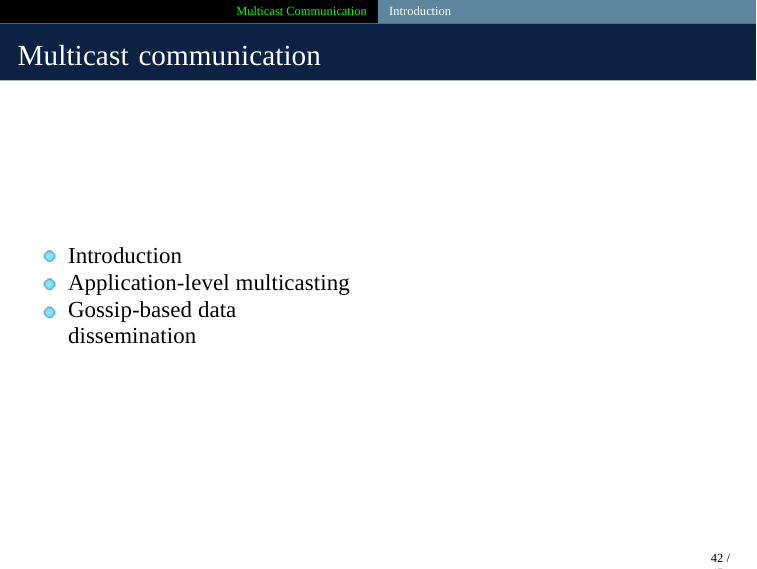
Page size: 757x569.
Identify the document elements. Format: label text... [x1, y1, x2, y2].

text_box Introduction Application-level multicasting Gossip-based data dissemination [66, 244, 372, 328]
text_box Multicast Communication [234, 3, 369, 20]
text_box 42 / 45 [708, 550, 746, 568]
text_box Multicast communication [15, 39, 331, 74]
text_box Introduction [387, 3, 453, 20]
text_box [0, 0, 756, 567]
